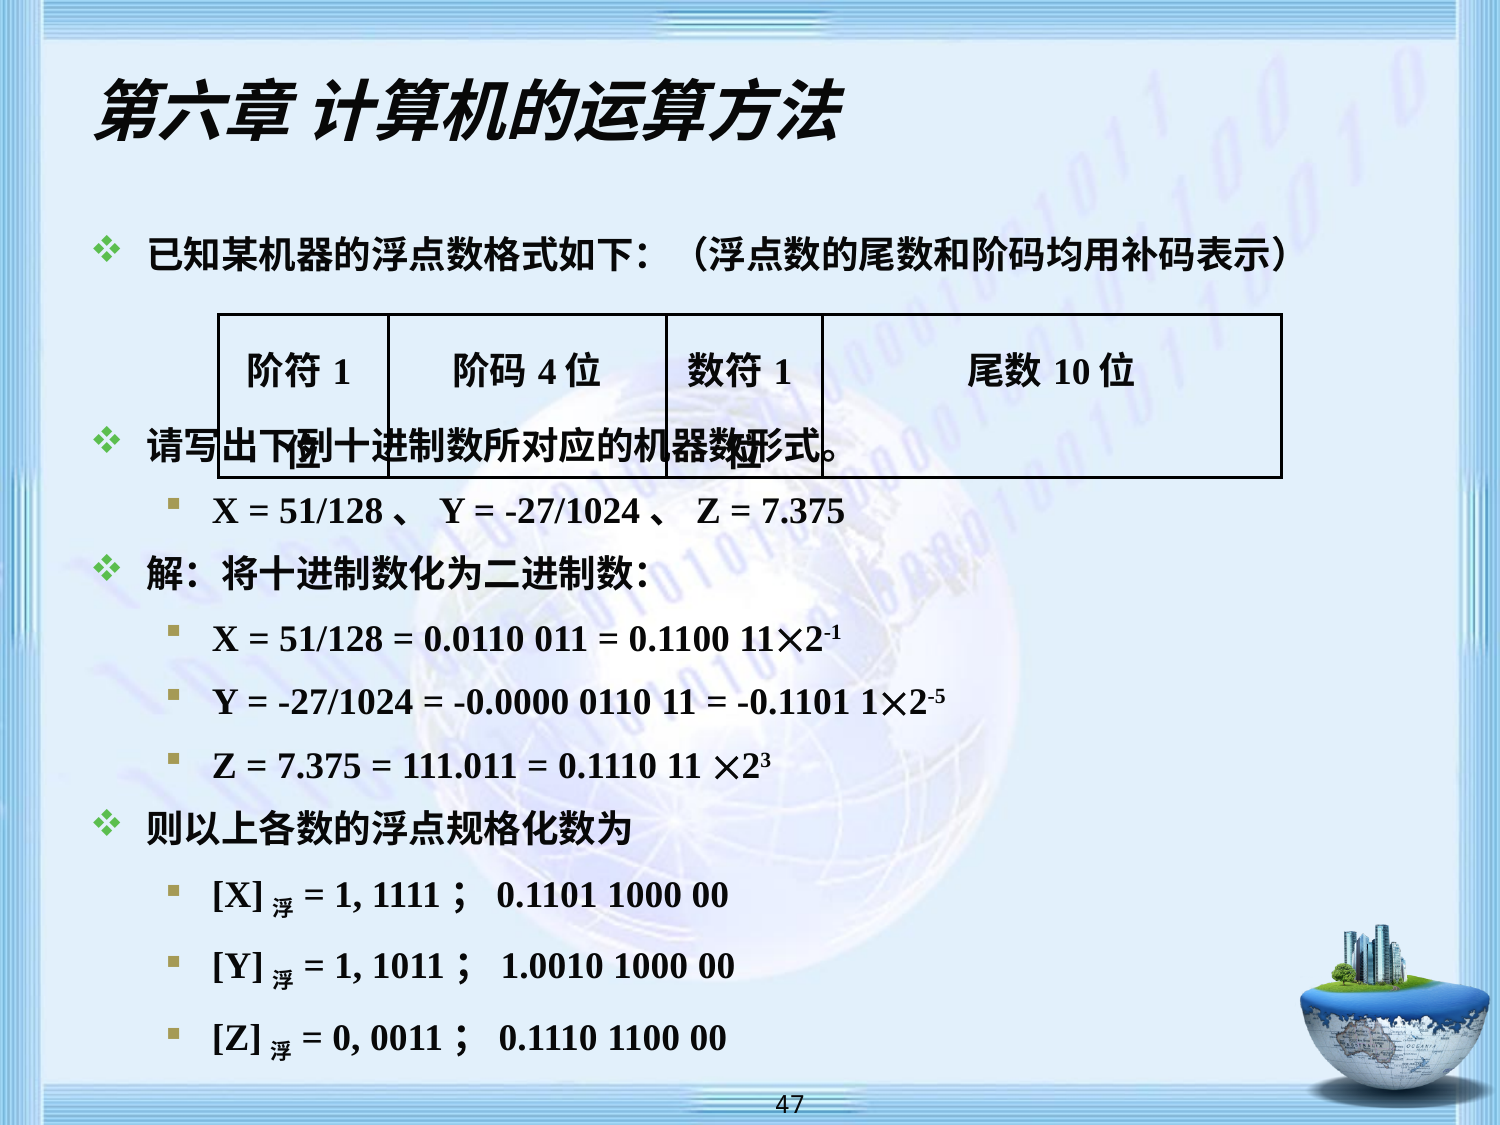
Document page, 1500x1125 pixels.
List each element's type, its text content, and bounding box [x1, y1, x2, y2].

picture [0, 0, 1500, 1125]
table_header 阶符1位 [220, 316, 387, 476]
list 已知某机器的浮点数格式如下：（浮点数的尾数和阶码均用补码表示） 请写出下列十进制数所对应的机器数形式。 X = 51/128、Y = -27/1024、Z = 7.375 解：将十进制数化为二进制数： X = 51/128 = 0.0110 011 = 0.1100 112-1 Y = -27/1024 = -0.0000 0110 11 = -0.1101 12-5 Z = 7.375 = 111.011 = 0.1110 11 23 则以上各数的浮点规格化数为 [X]浮= 1, 1111；0.1101 1000 00 [Y]浮= 1, 1011；1.0010 1000 00 [Z]浮= 0, 0011；0.1110 1100 00 [75, 212, 1425, 1038]
table_header 阶码4位 [390, 316, 665, 476]
footer 47 [512, 1072, 988, 1113]
table_header 数符1位 [668, 316, 821, 476]
table_header 尾数10位 [824, 316, 1280, 476]
title 第六章 计算机的运算方法 [75, 37, 1425, 180]
